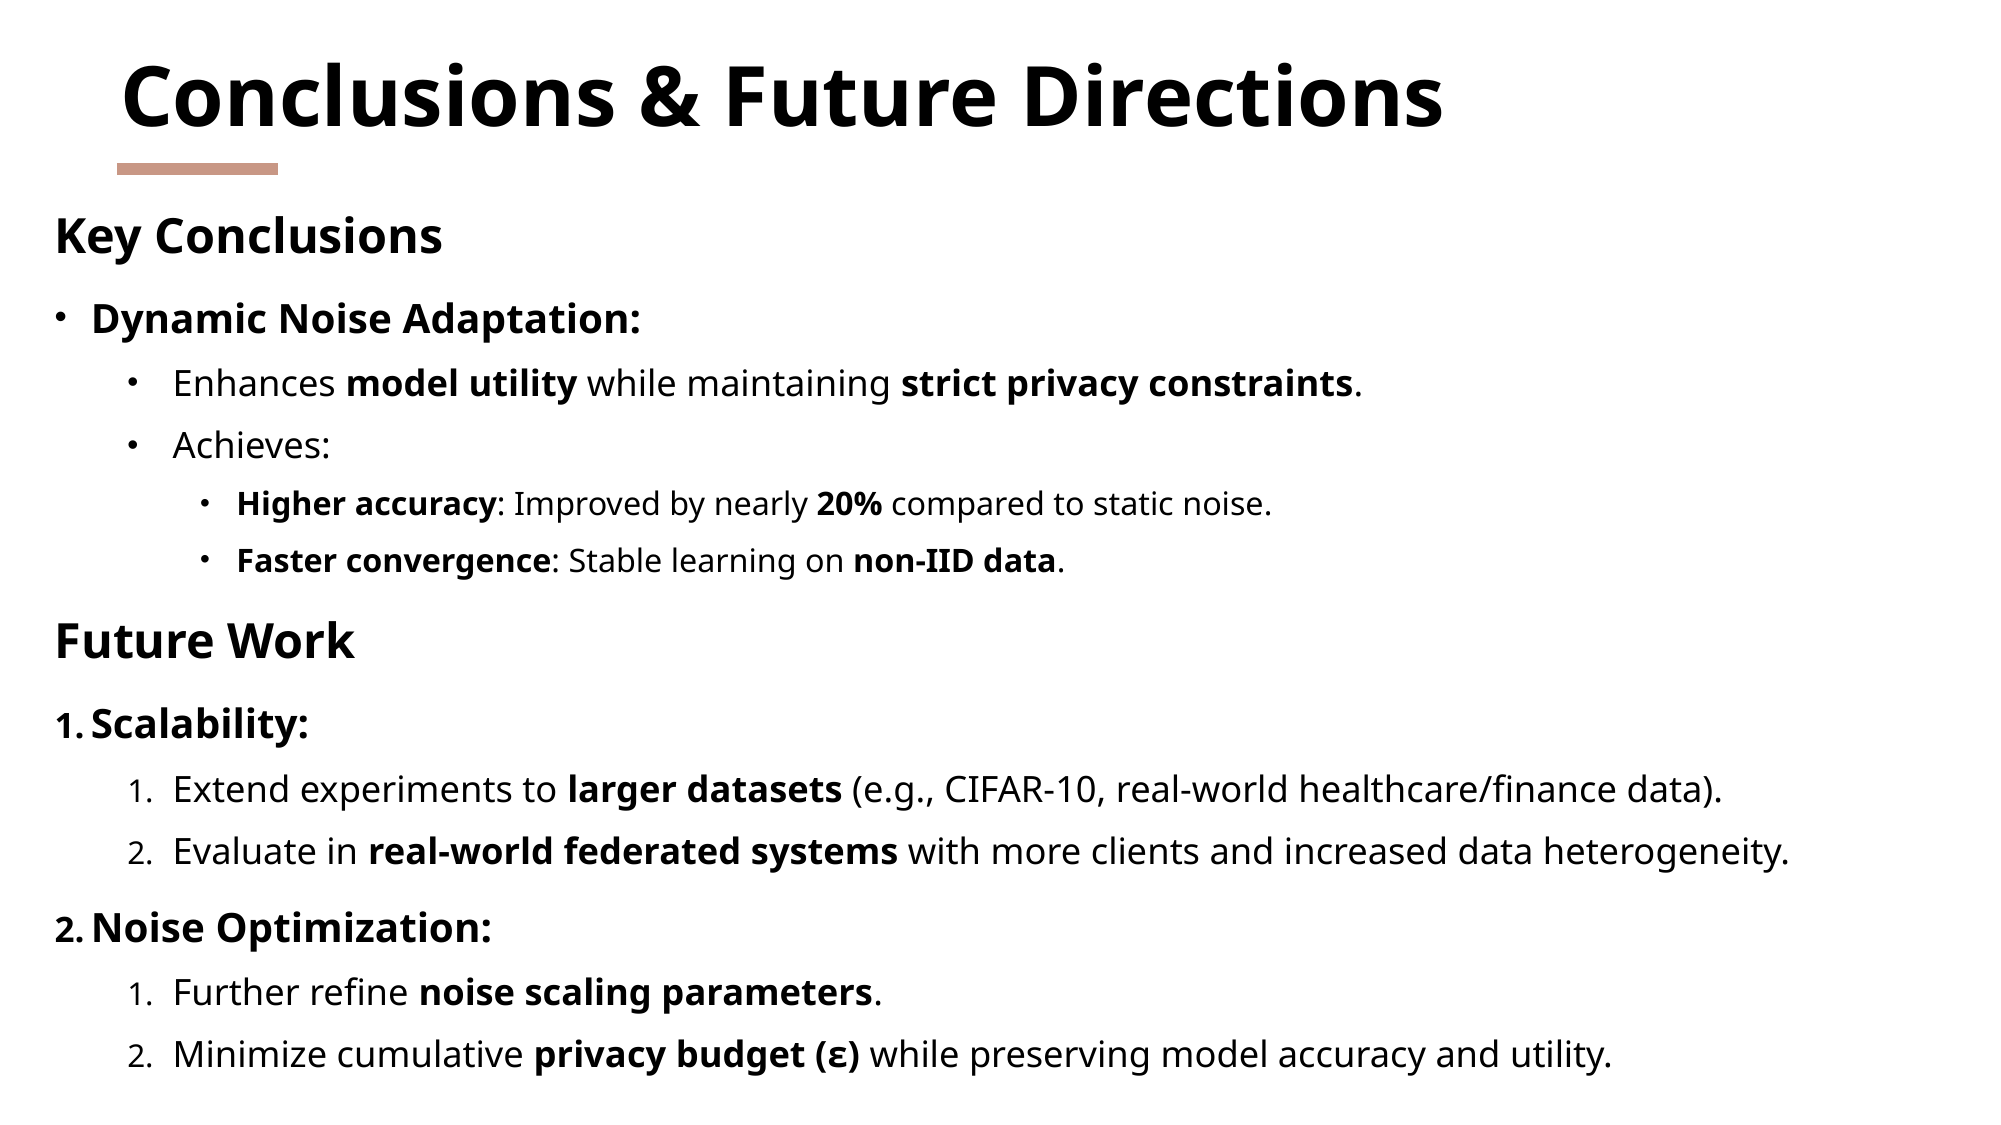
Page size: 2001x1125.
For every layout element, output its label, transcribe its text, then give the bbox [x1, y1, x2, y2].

list Key Conclusions Dynamic Noise Adaptation: Enhances model utility while maintaining strict privacy constraints. Achieves: Higher accuracy: Improved by nearly 20% compared to static noise. Faster convergence: Stable learning on non-IID data. Future Work Scalability: Extend experiments to larger datasets (e.g., CIFAR-10, real-world healthcare/finance data). Evaluate in real-world federated systems with more clients and increased data heterogeneity. Noise Optimization: Further refine noise scaling parameters. Minimize cumulative privacy budget (ε) while preserving model accuracy and utility. [39, 185, 1965, 1090]
title Conclusions & Future Directions [105, 35, 1892, 185]
